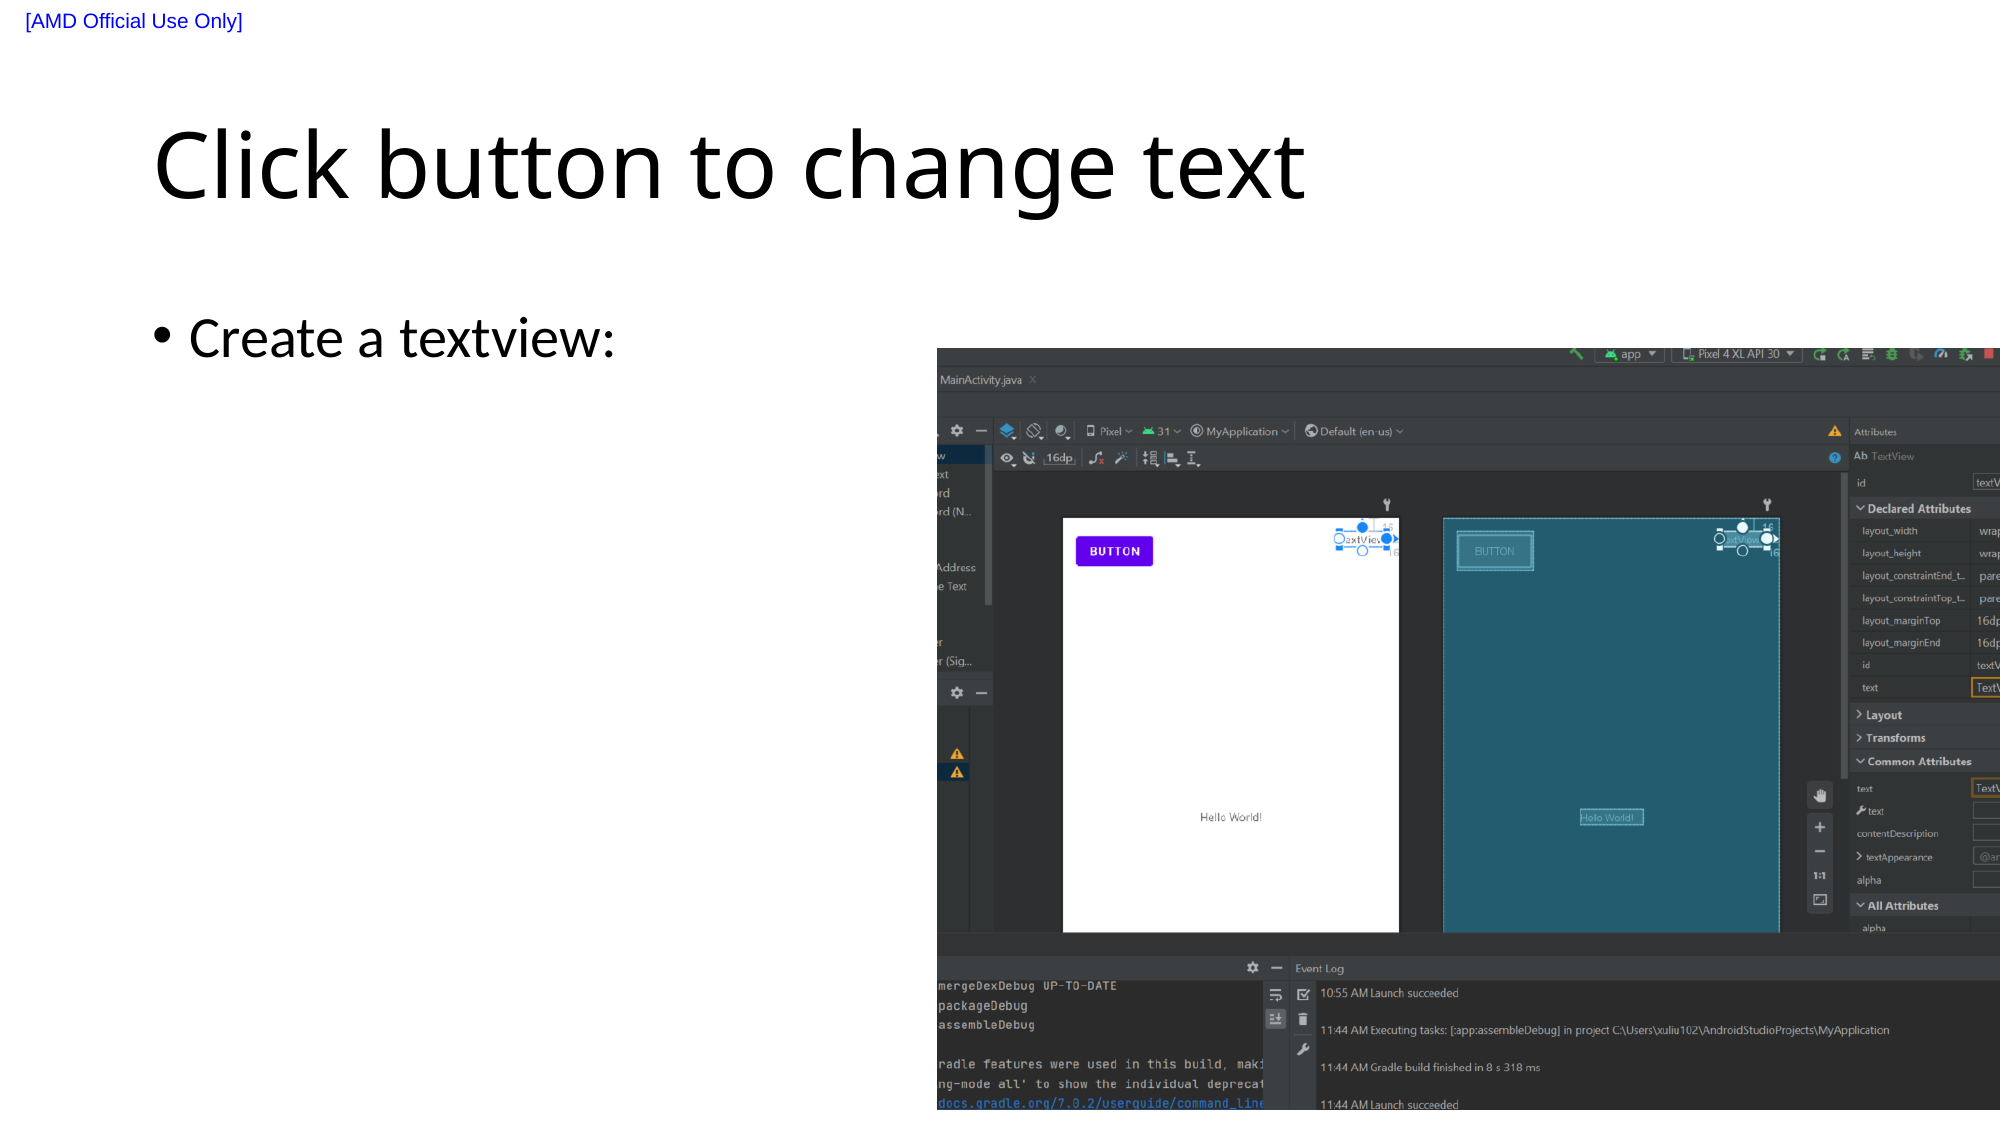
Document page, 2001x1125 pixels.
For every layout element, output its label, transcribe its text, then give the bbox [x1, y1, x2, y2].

list Create a textview: [137, 299, 1863, 1014]
title Click button to change text [137, 59, 1863, 278]
picture [937, 348, 2000, 1110]
